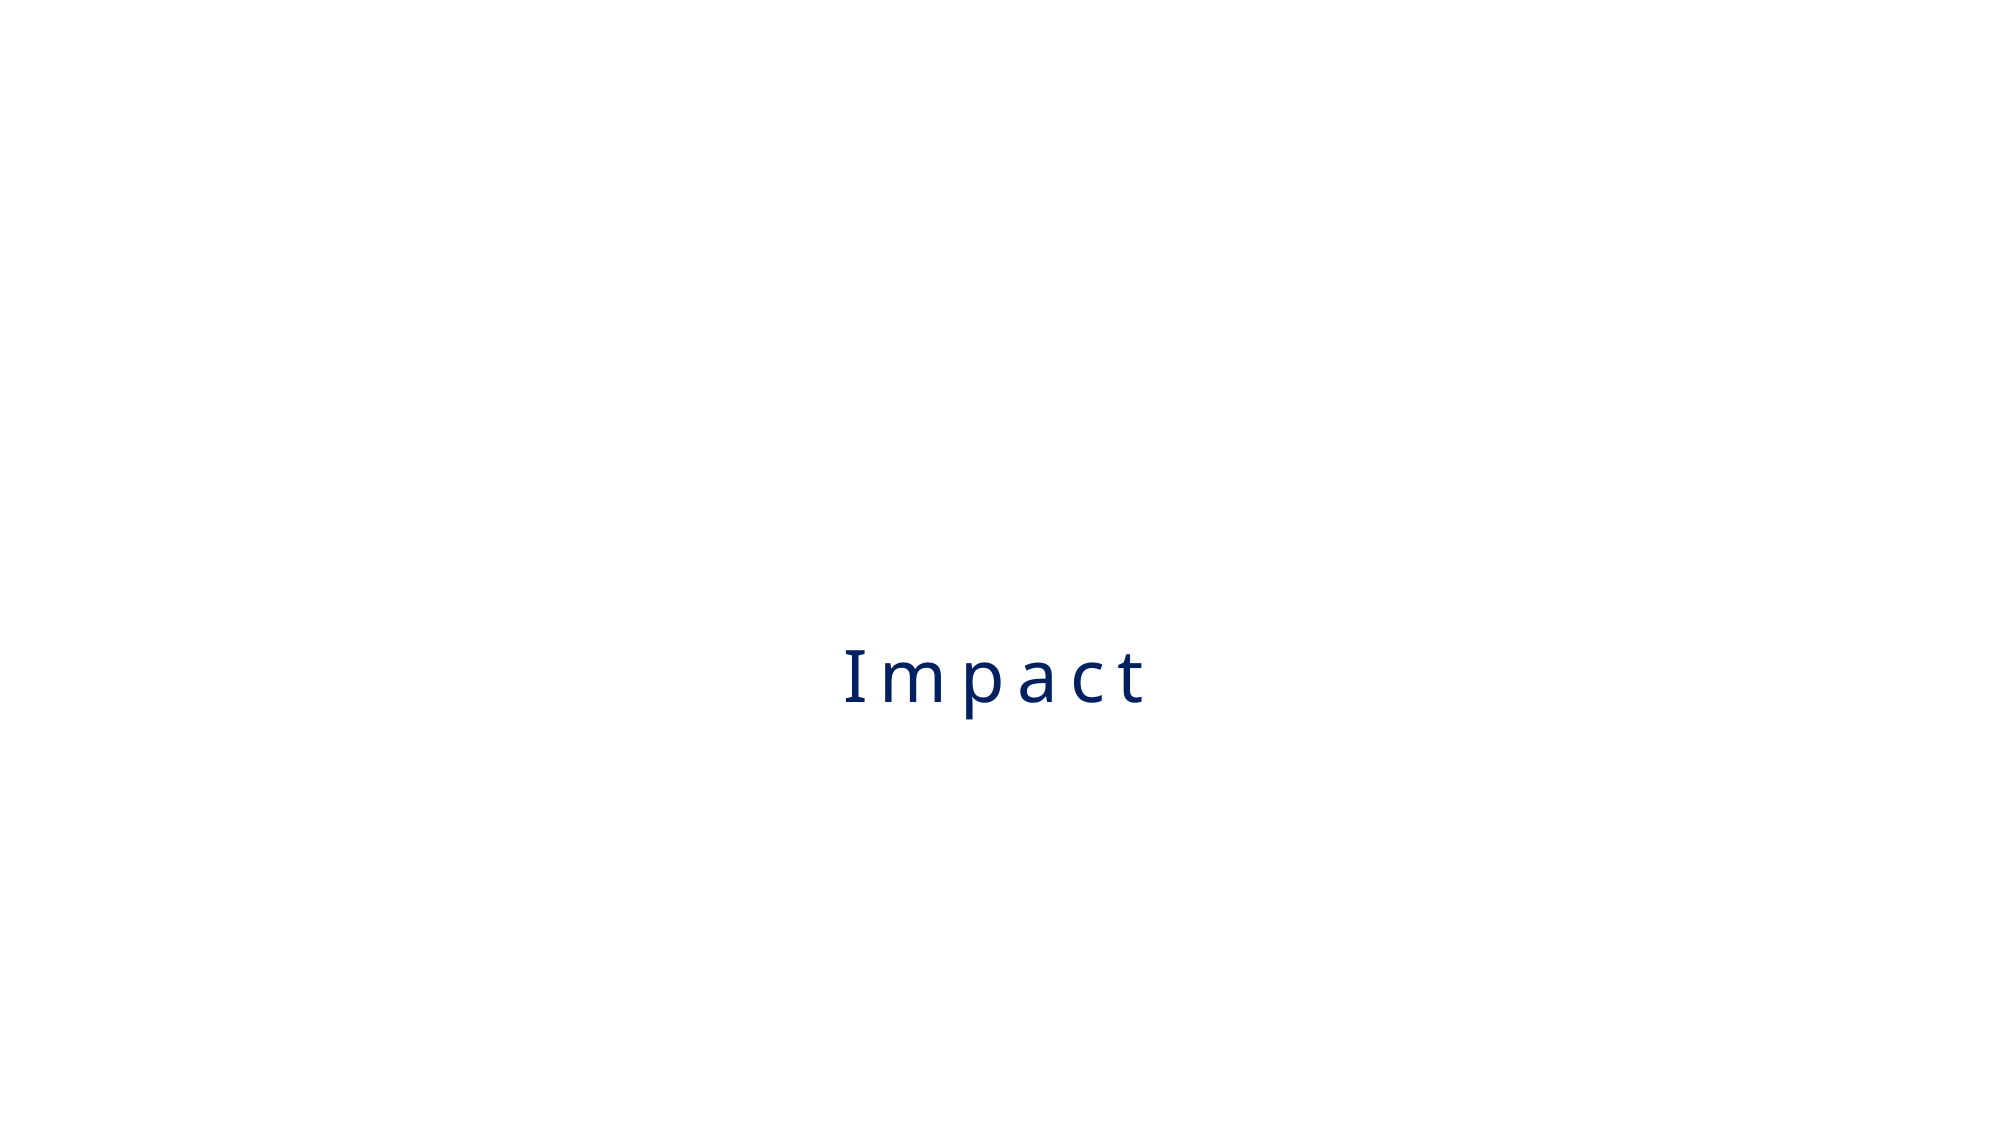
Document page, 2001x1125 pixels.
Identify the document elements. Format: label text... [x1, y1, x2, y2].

title Impact [221, 631, 1779, 801]
